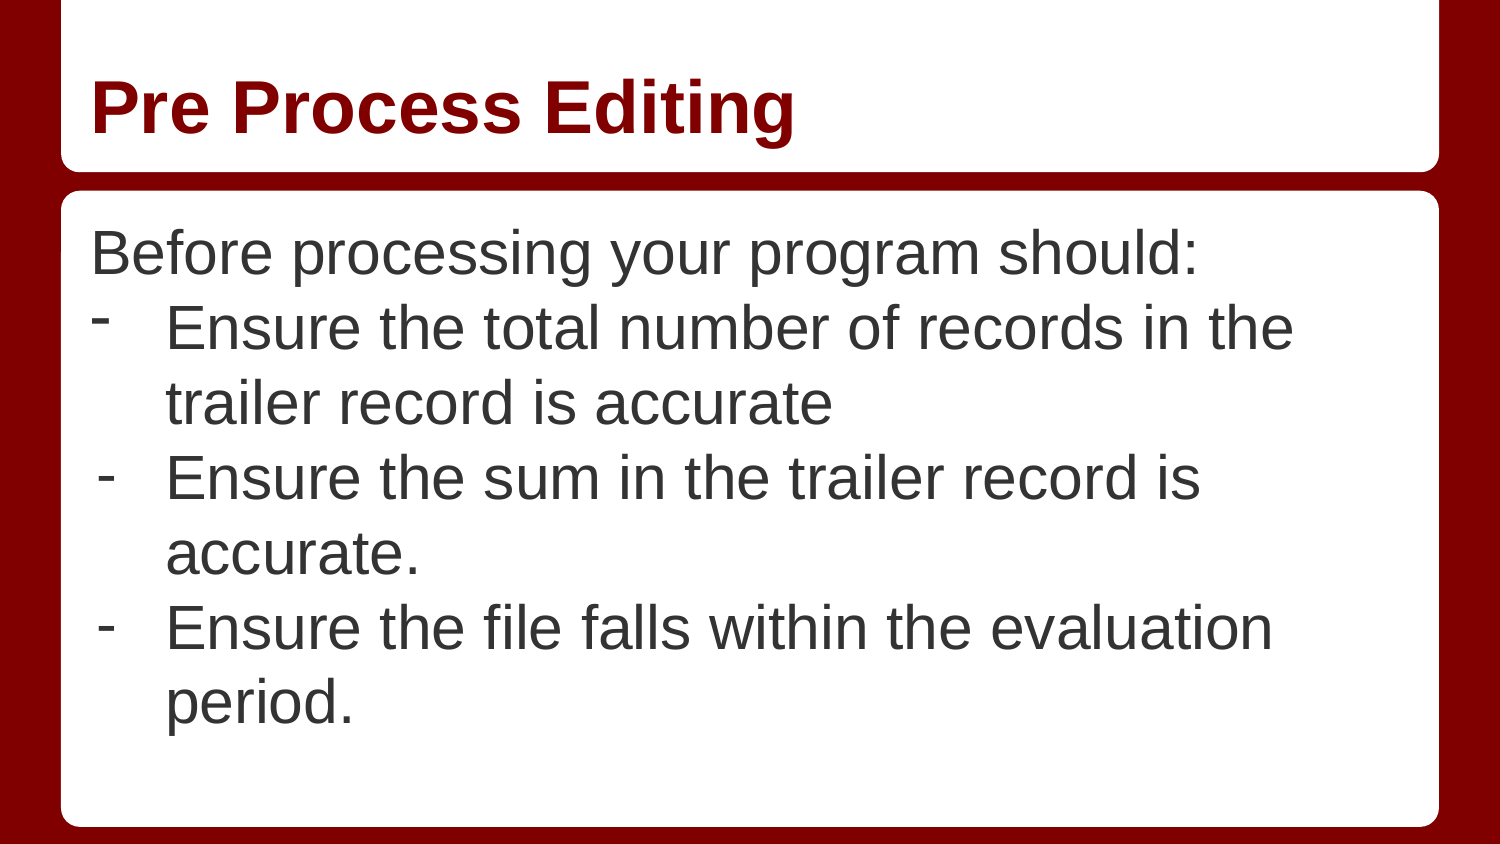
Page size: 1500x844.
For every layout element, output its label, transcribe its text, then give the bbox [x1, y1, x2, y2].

list Before processing your program should: Ensure the total number of records in the trailer record is accurate Ensure the sum in the trailer record is accurate. Ensure the file falls within the evaluation period. [75, 196, 1425, 808]
title Pre Process Editing [75, 22, 1425, 164]
